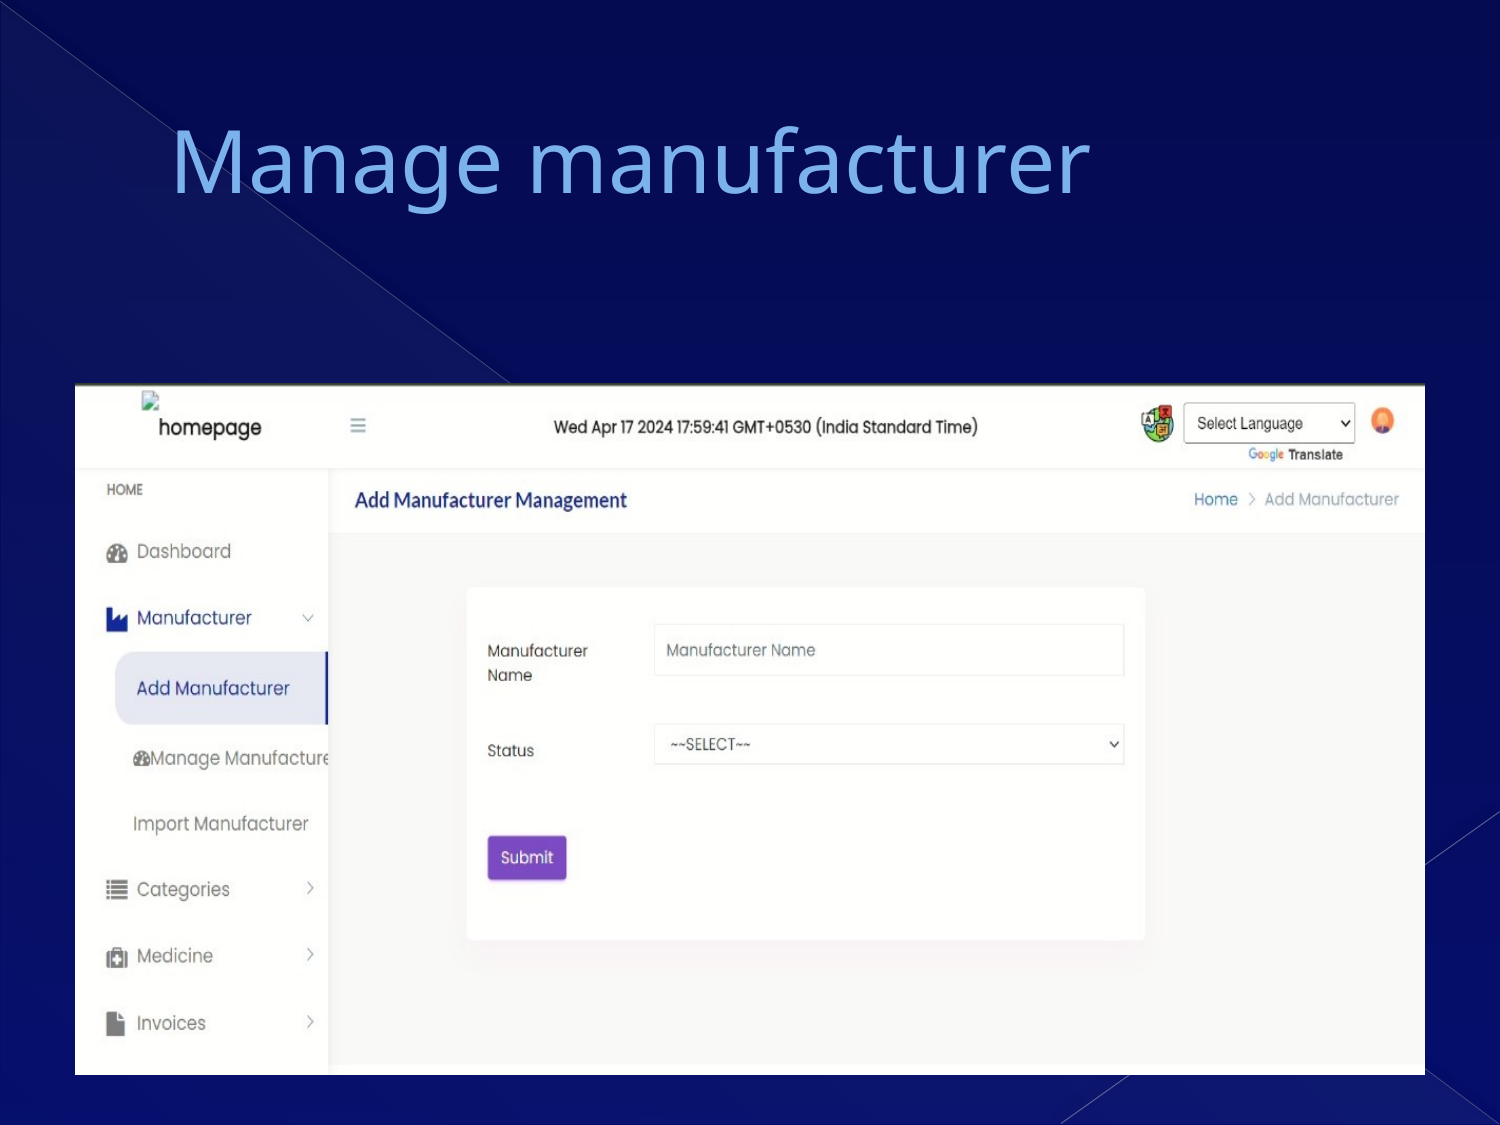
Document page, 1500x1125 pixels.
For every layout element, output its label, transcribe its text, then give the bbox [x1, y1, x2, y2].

title Manage manufacturer [75, 43, 1425, 274]
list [74, 383, 1426, 1076]
